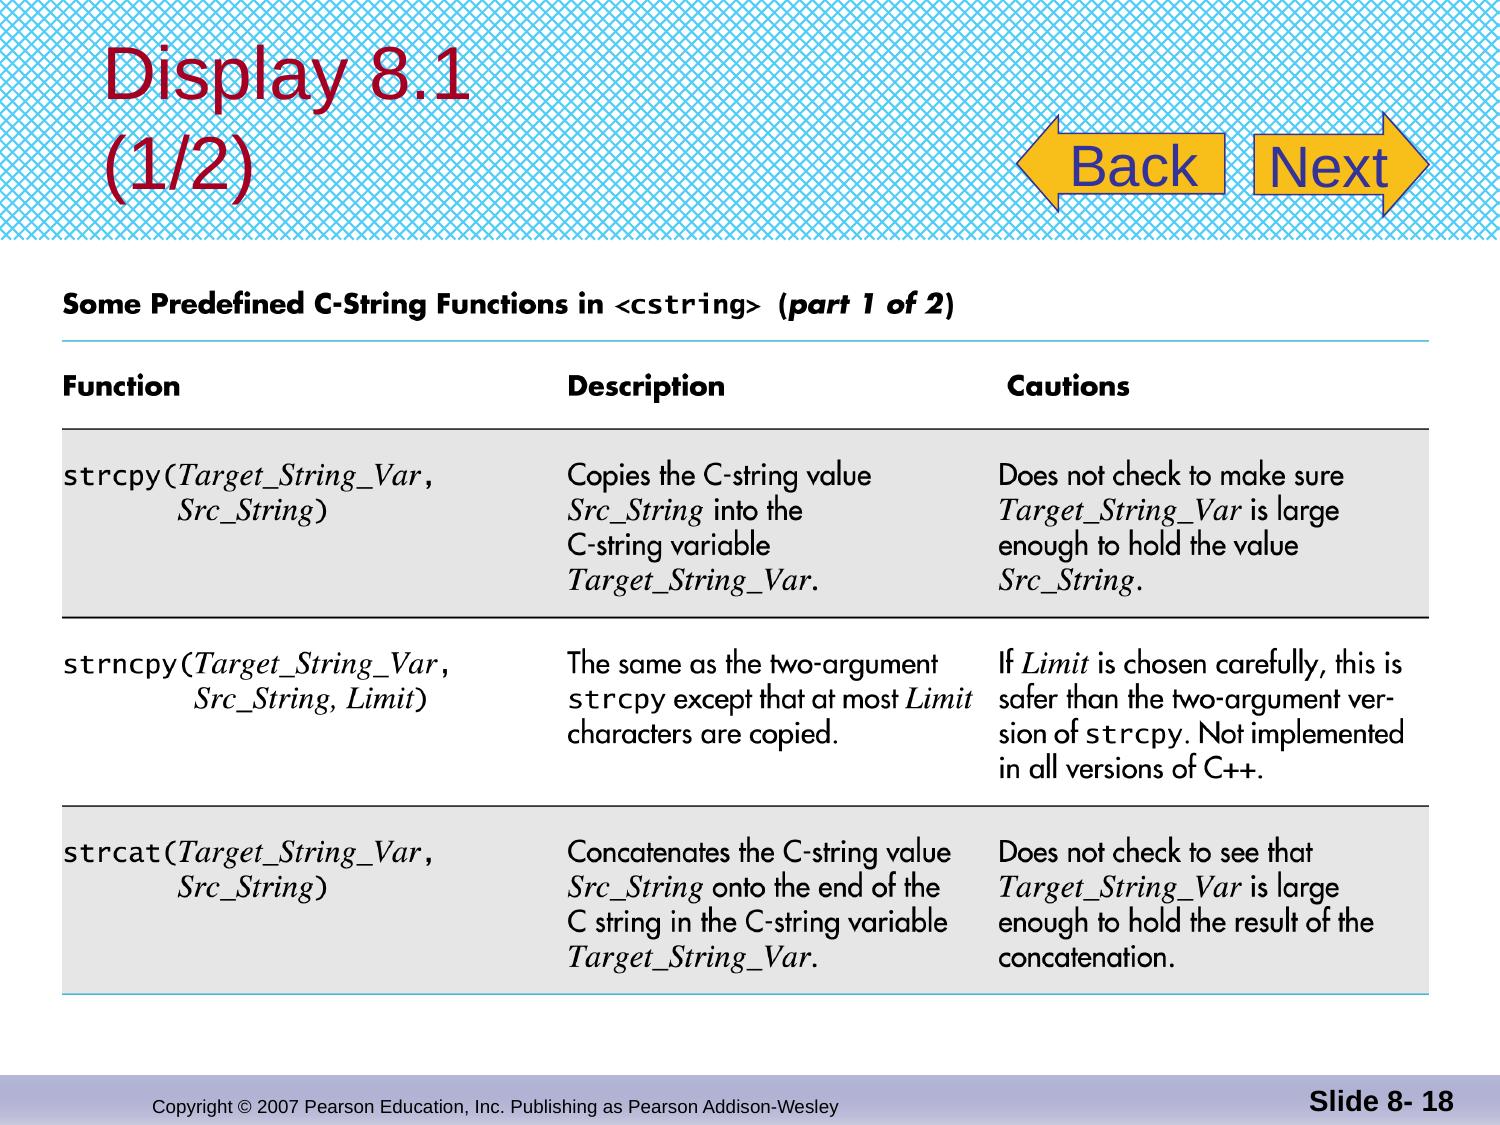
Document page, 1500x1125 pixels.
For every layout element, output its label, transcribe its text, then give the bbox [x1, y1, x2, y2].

picture [62, 286, 1429, 995]
title Display 8.1 (1/2) [87, 49, 1451, 213]
slide_number Slide 8- 18 [1156, 1049, 1470, 1125]
